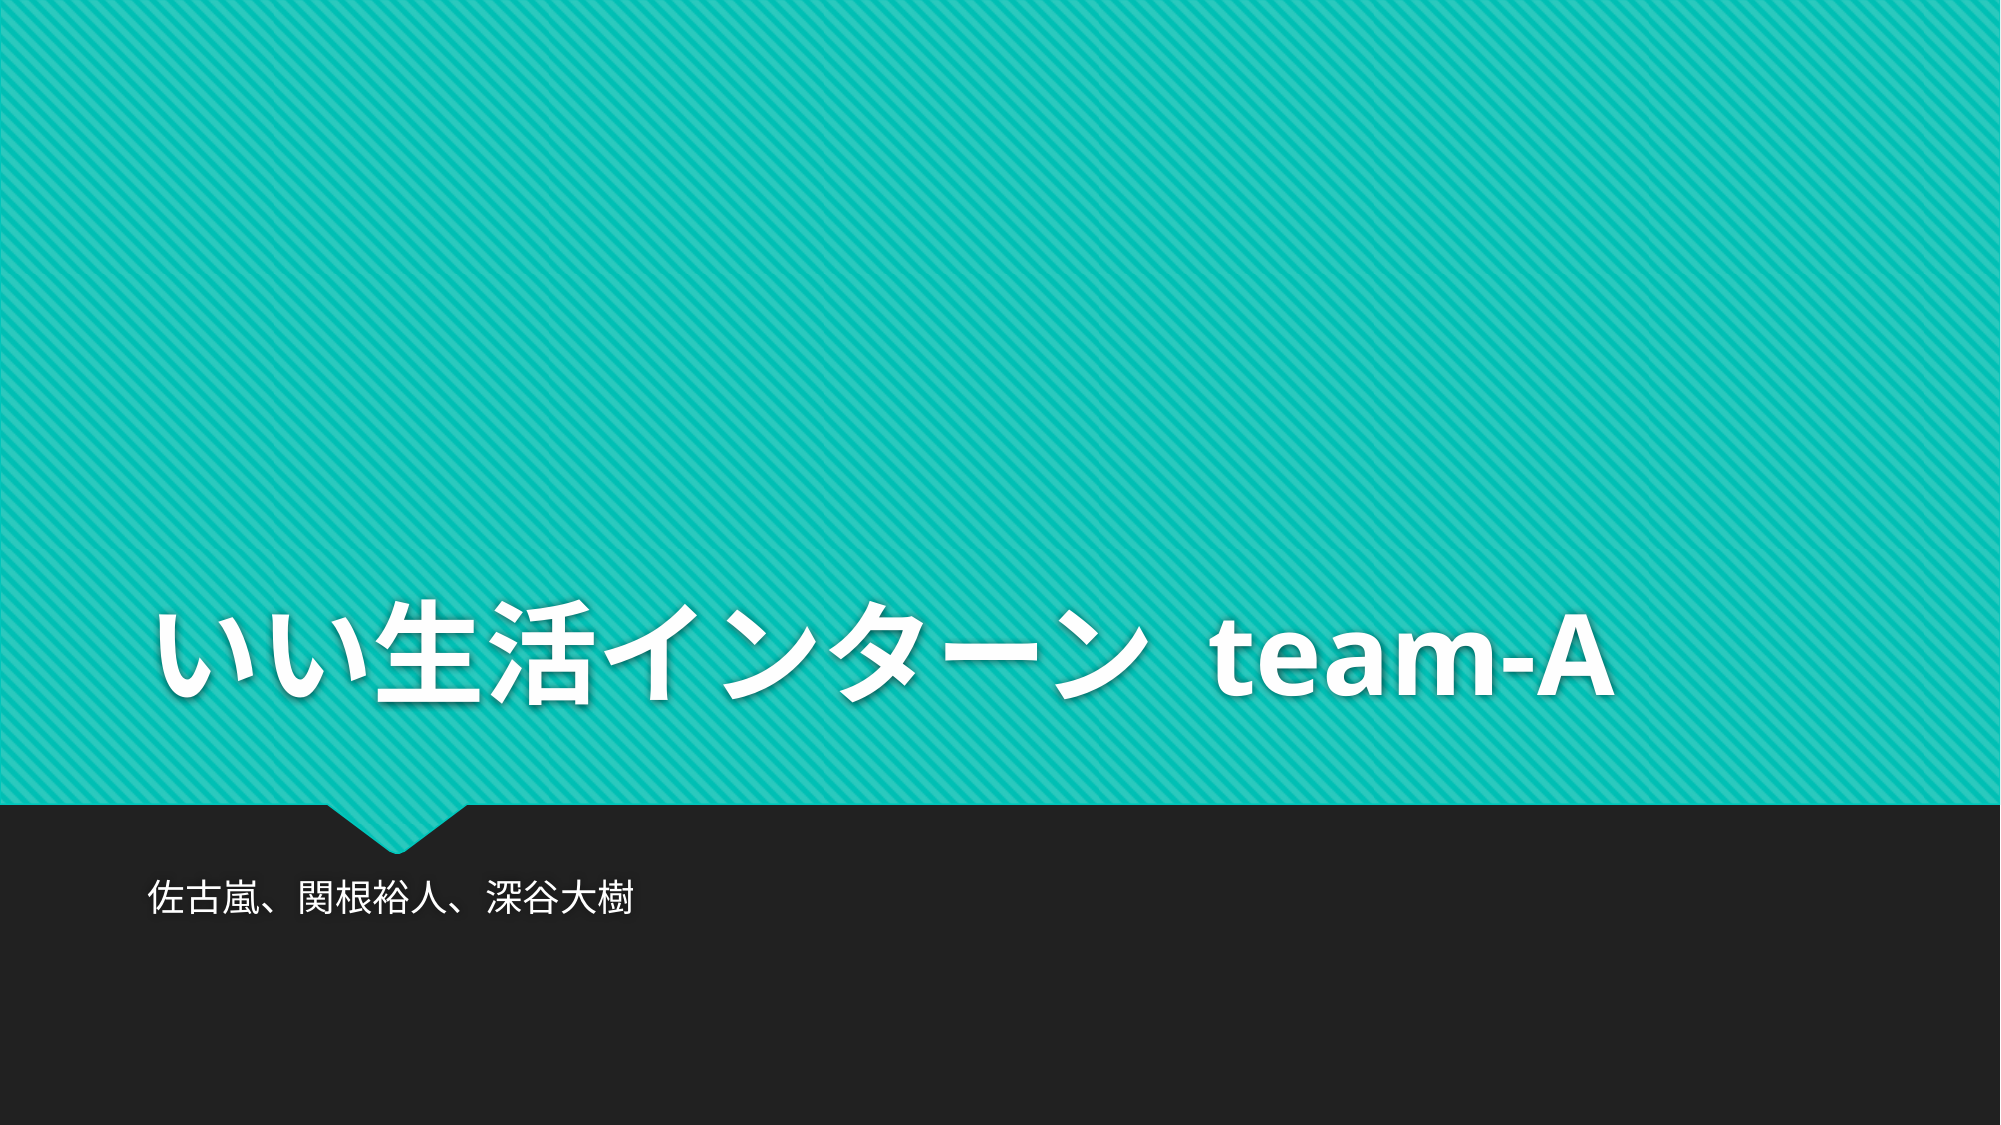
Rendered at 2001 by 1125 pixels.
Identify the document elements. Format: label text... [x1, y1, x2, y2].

title いい生活インターン team-A [132, 237, 1868, 726]
subtitle 佐古嵐、関根裕人、深谷大樹 [132, 866, 1868, 938]
